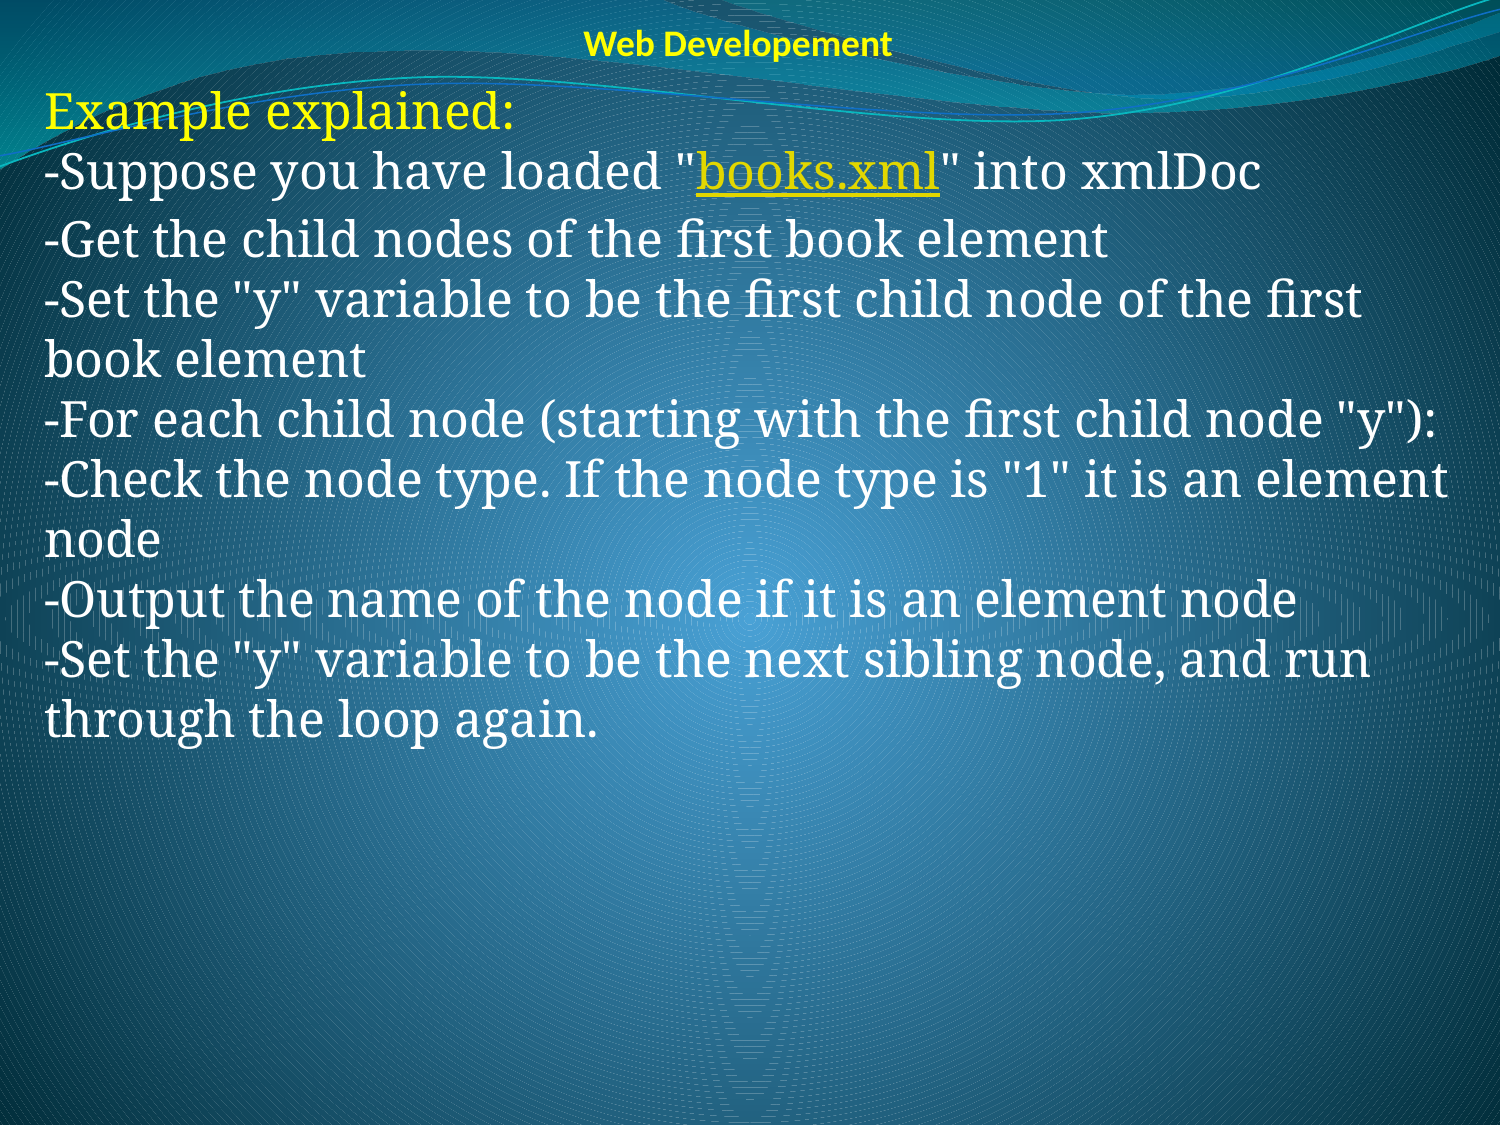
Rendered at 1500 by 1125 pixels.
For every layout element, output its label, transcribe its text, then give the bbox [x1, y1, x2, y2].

text_box Web Developement [269, 11, 1207, 72]
text_box Example explained: -Suppose you have loaded "books.xml" into xmlDoc -Get the child nodes of the first book element -Set the "y" variable to be the first child node of the first book element -For each child node (starting with the first child node "y"): -Check the node type. If the node type is "1" it is an element node -Output the name of the node if it is an element node -Set the "y" variable to be the next sibling node, and run through the loop again. [29, 72, 1471, 861]
